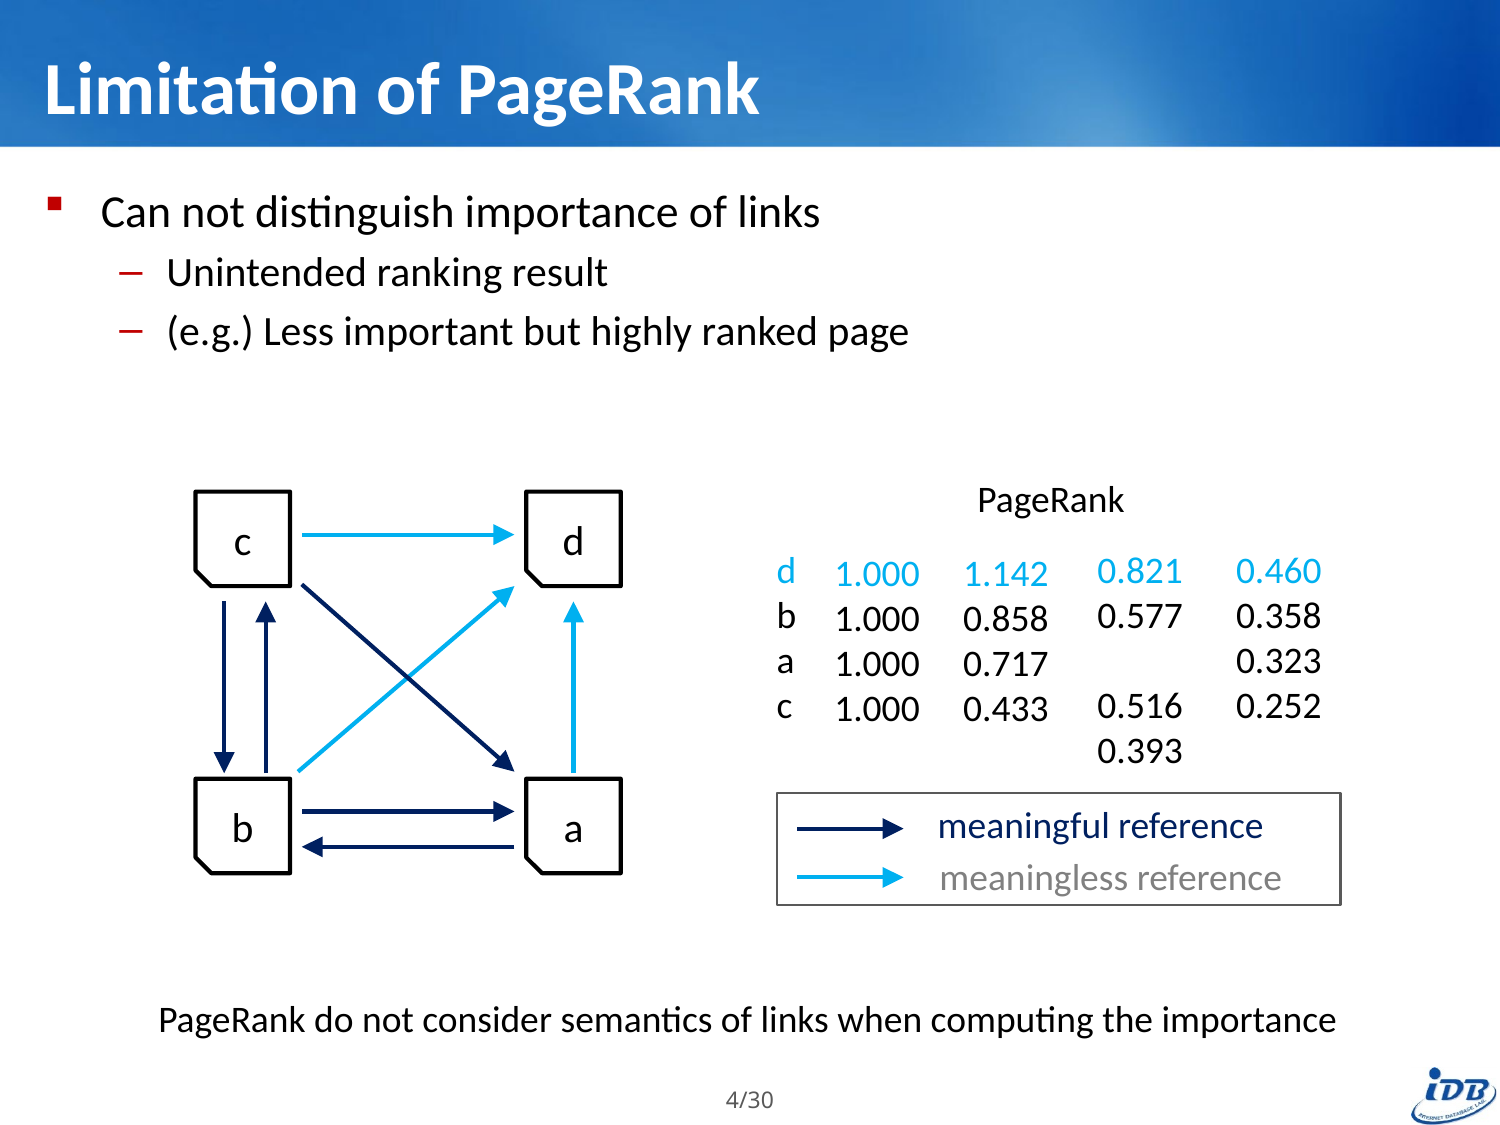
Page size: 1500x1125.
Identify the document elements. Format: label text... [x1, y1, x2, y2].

text_box 1.142 0.858 0.717 0.433 [948, 541, 1082, 737]
text_box PageRank [962, 467, 1199, 528]
title Limitation of PageRank [29, 19, 1471, 149]
text_box 1.000 1.000 1.000 1.000 [819, 541, 948, 737]
text_box d b a c [761, 538, 820, 734]
text_box [775, 791, 1343, 907]
list Can not distinguish importance of links Unintended ranking result (e.g.) Less important but highly ranked page [29, 174, 1471, 1071]
text_box 0.460 0.358 0.323 0.252 [1221, 538, 1352, 734]
picture [0, 0, 1500, 1125]
text_box PageRank do not consider semantics of links when computing the importance [143, 987, 1388, 1048]
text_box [195, 491, 621, 874]
text_box 0.821 0.577 0.516 0.393 [1082, 538, 1212, 779]
